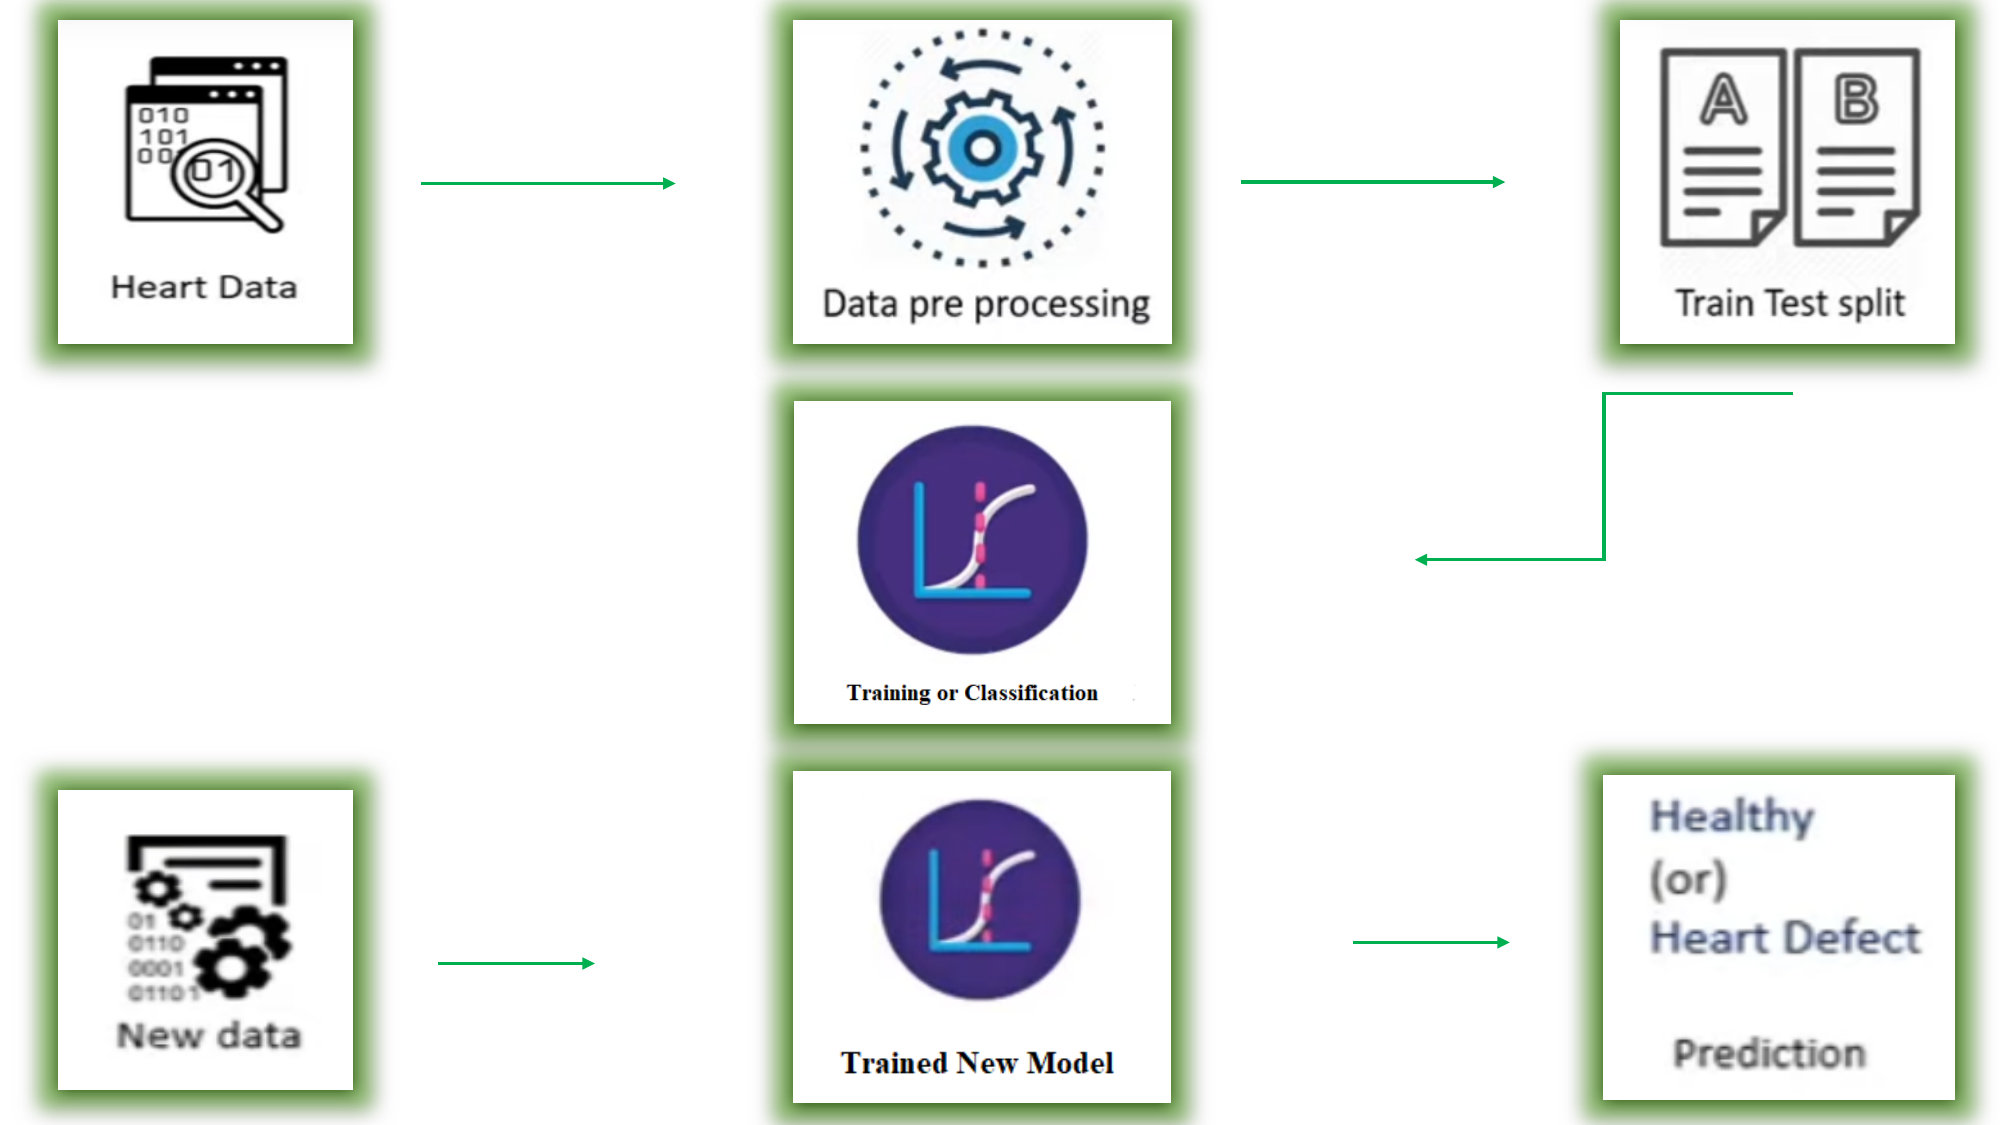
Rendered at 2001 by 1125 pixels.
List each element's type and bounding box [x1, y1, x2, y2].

picture [1603, 775, 1955, 1100]
text_box [1414, 393, 1794, 560]
picture [793, 20, 1172, 344]
picture [58, 790, 353, 1090]
list [58, 20, 353, 344]
picture [793, 771, 1171, 1103]
picture [1620, 20, 1955, 344]
picture [794, 401, 1171, 724]
